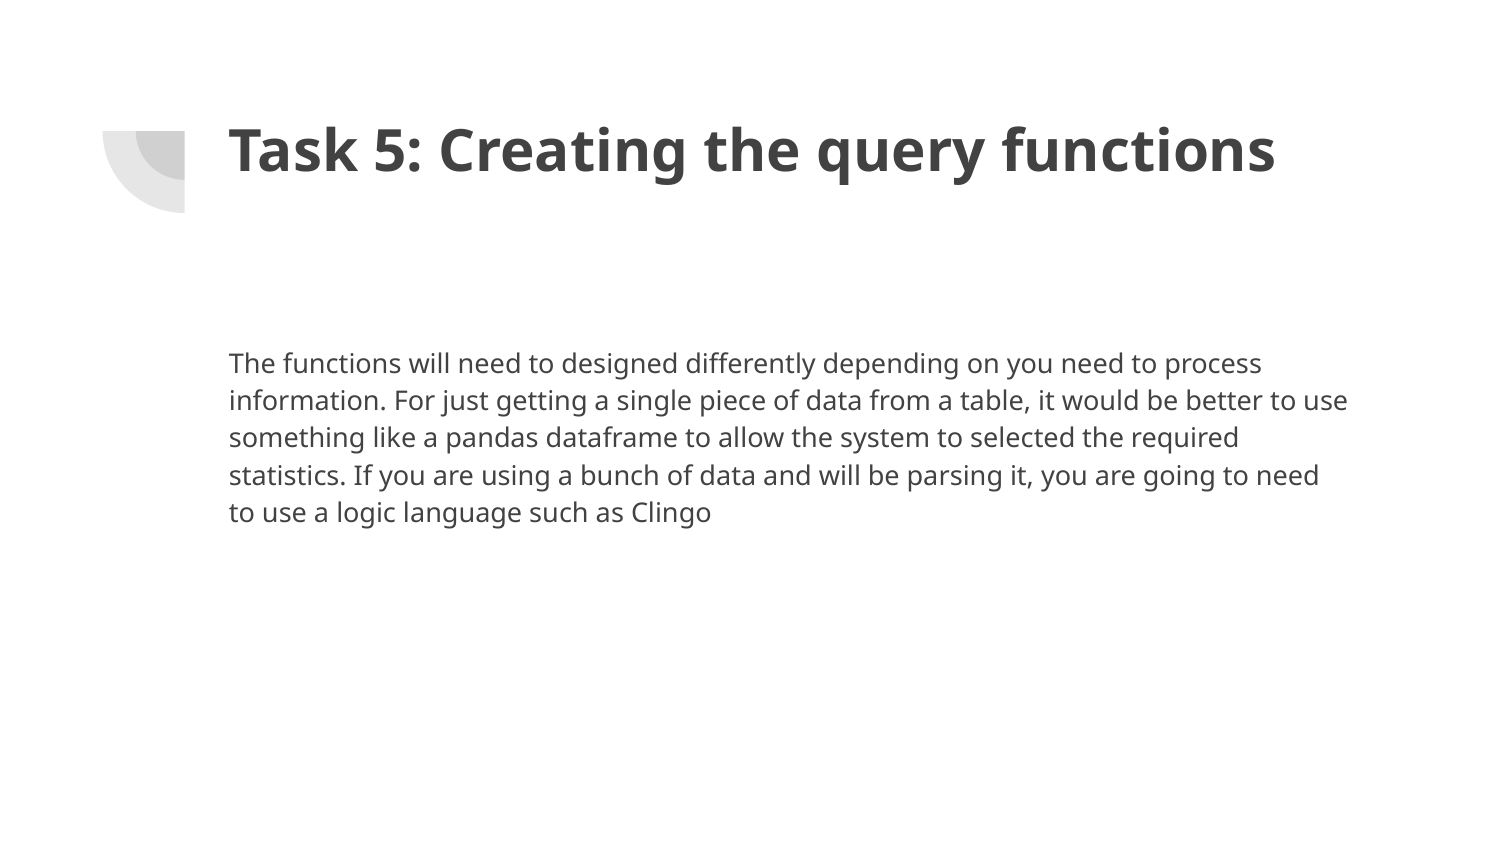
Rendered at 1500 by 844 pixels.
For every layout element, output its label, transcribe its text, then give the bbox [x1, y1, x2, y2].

list The functions will need to designed differently depending on you need to process information. For just getting a single piece of data from a table, it would be better to use something like a pandas dataframe to allow the system to selected the required statistics. If you are using a bunch of data and will be parsing it, you are going to need to use a logic language such as Clingo [213, 326, 1368, 744]
title Task 5: Creating the query functions [213, 98, 1368, 263]
